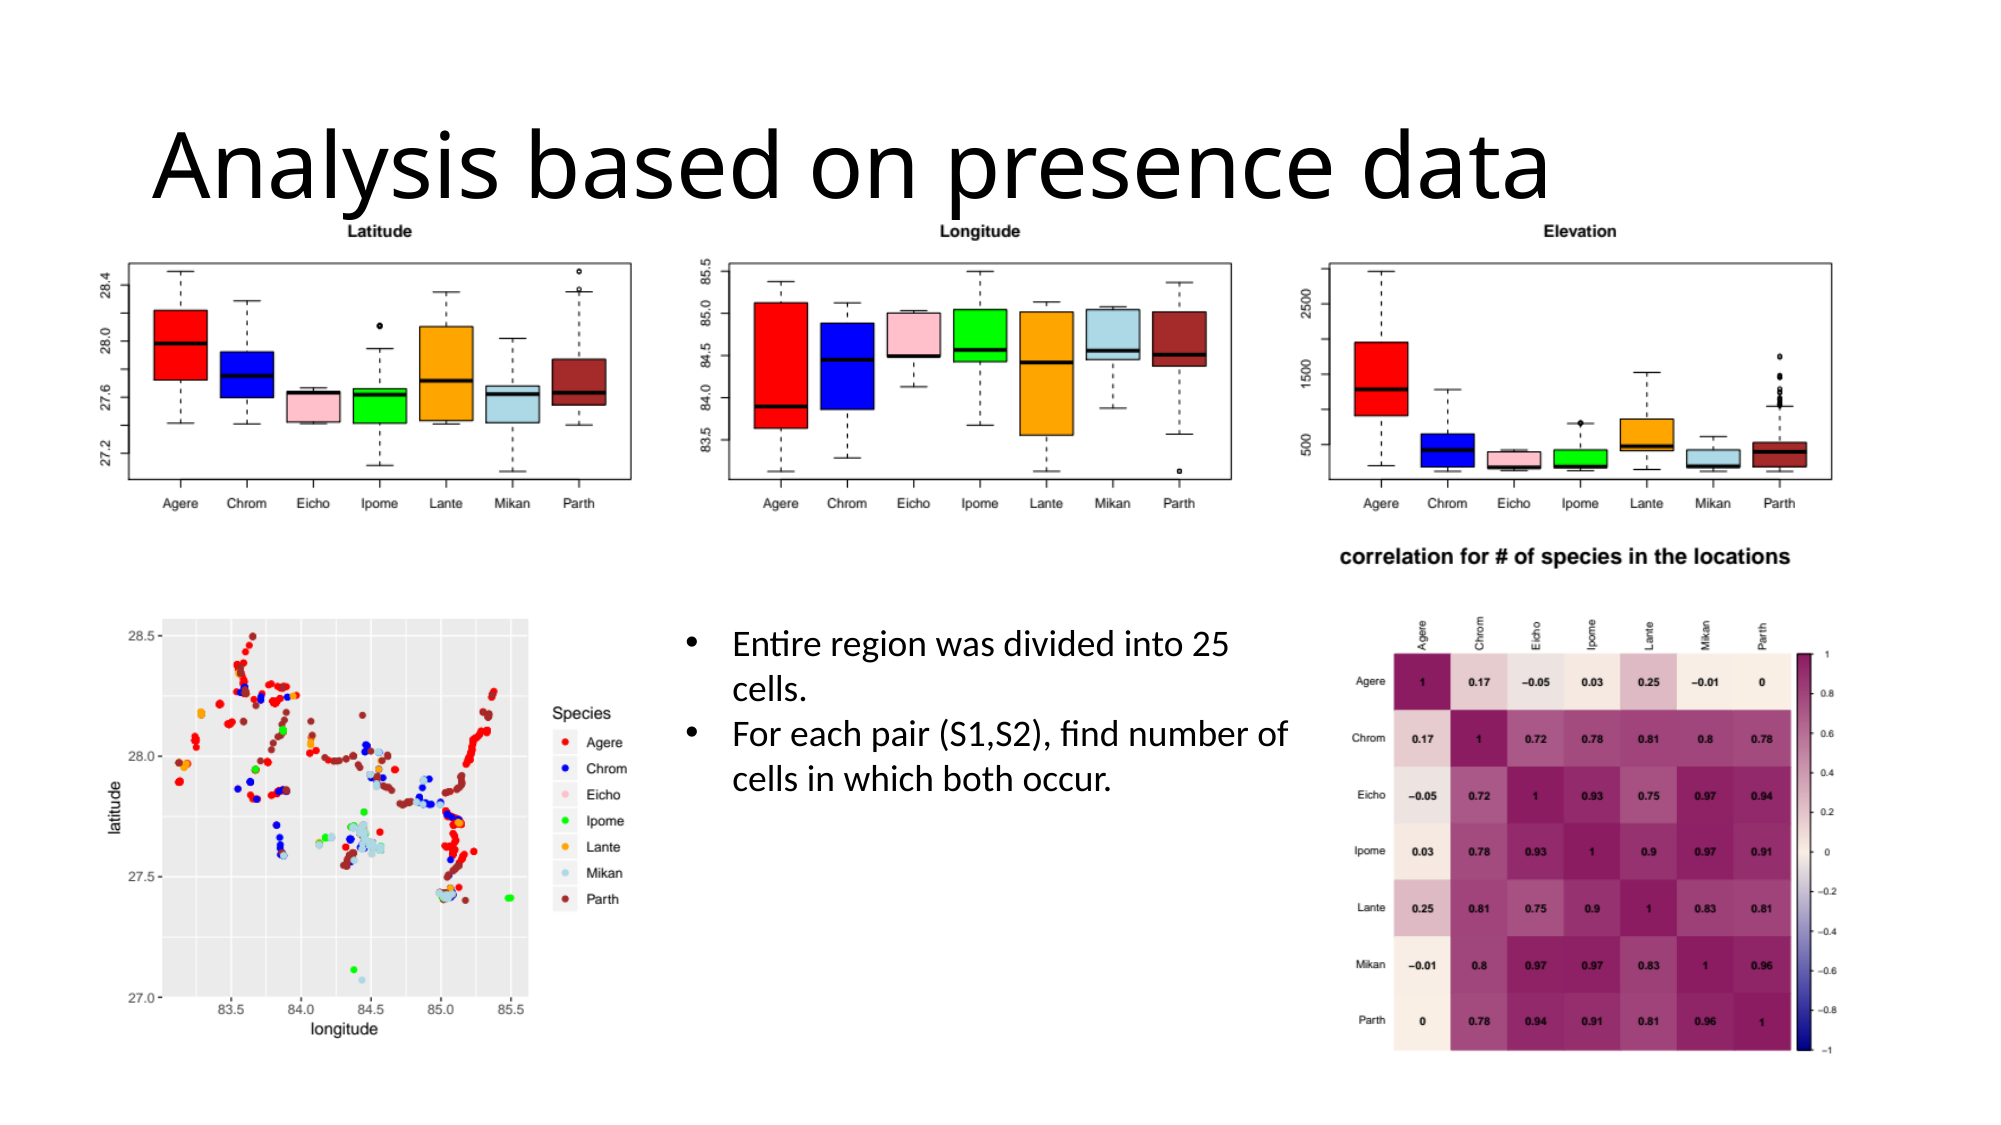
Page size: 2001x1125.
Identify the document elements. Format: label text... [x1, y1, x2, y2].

title Analysis based on presence data [137, 59, 1863, 198]
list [64, 198, 1863, 559]
text_box Entire region was divided into 25 cells. For each pair (S1,S2), find number of cells in which both occur. [670, 611, 1280, 807]
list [100, 611, 642, 1045]
picture [1280, 545, 1848, 1112]
